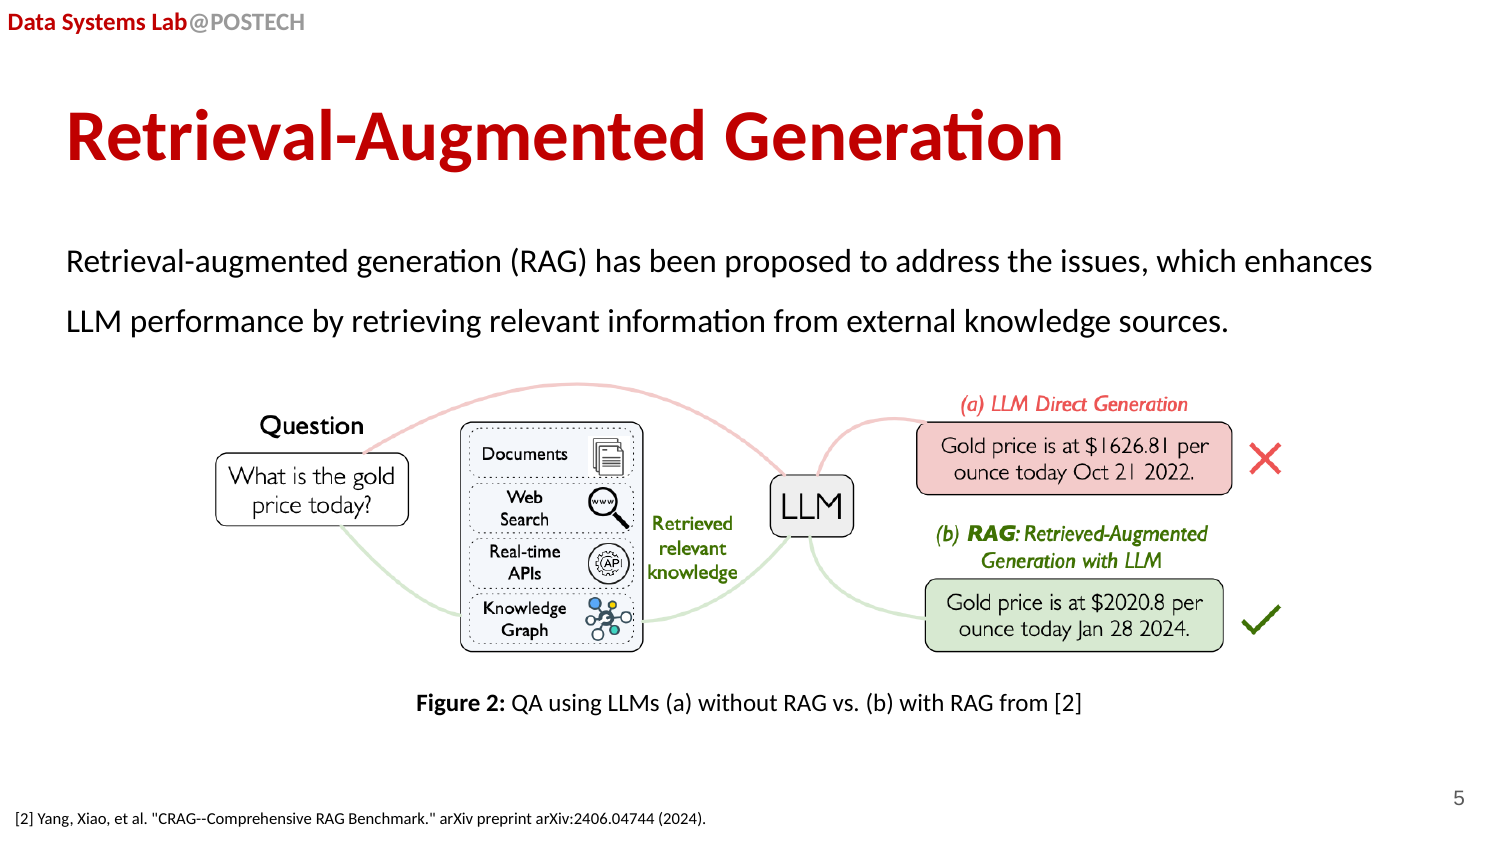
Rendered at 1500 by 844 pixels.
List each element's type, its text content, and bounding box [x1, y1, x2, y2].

text_box Figure 2: QA using LLMs (a) without RAG vs. (b) with RAG from [2] [187, 670, 1313, 731]
slide_number 5 [1389, 764, 1480, 811]
list Retrieval-augmented generation (RAG) has been proposed to address the issues, which enhances LLM performance by retrieving relevant information from external knowledge sources. [51, 204, 1449, 362]
title Retrieval-Augmented Generation [51, 72, 1449, 167]
text_box [2] Yang, Xiao, et al. "CRAG--Comprehensive RAG Benchmark." arXiv preprint arXiv:2406.04744 (2024). [0, 811, 1500, 843]
picture [198, 355, 1302, 672]
